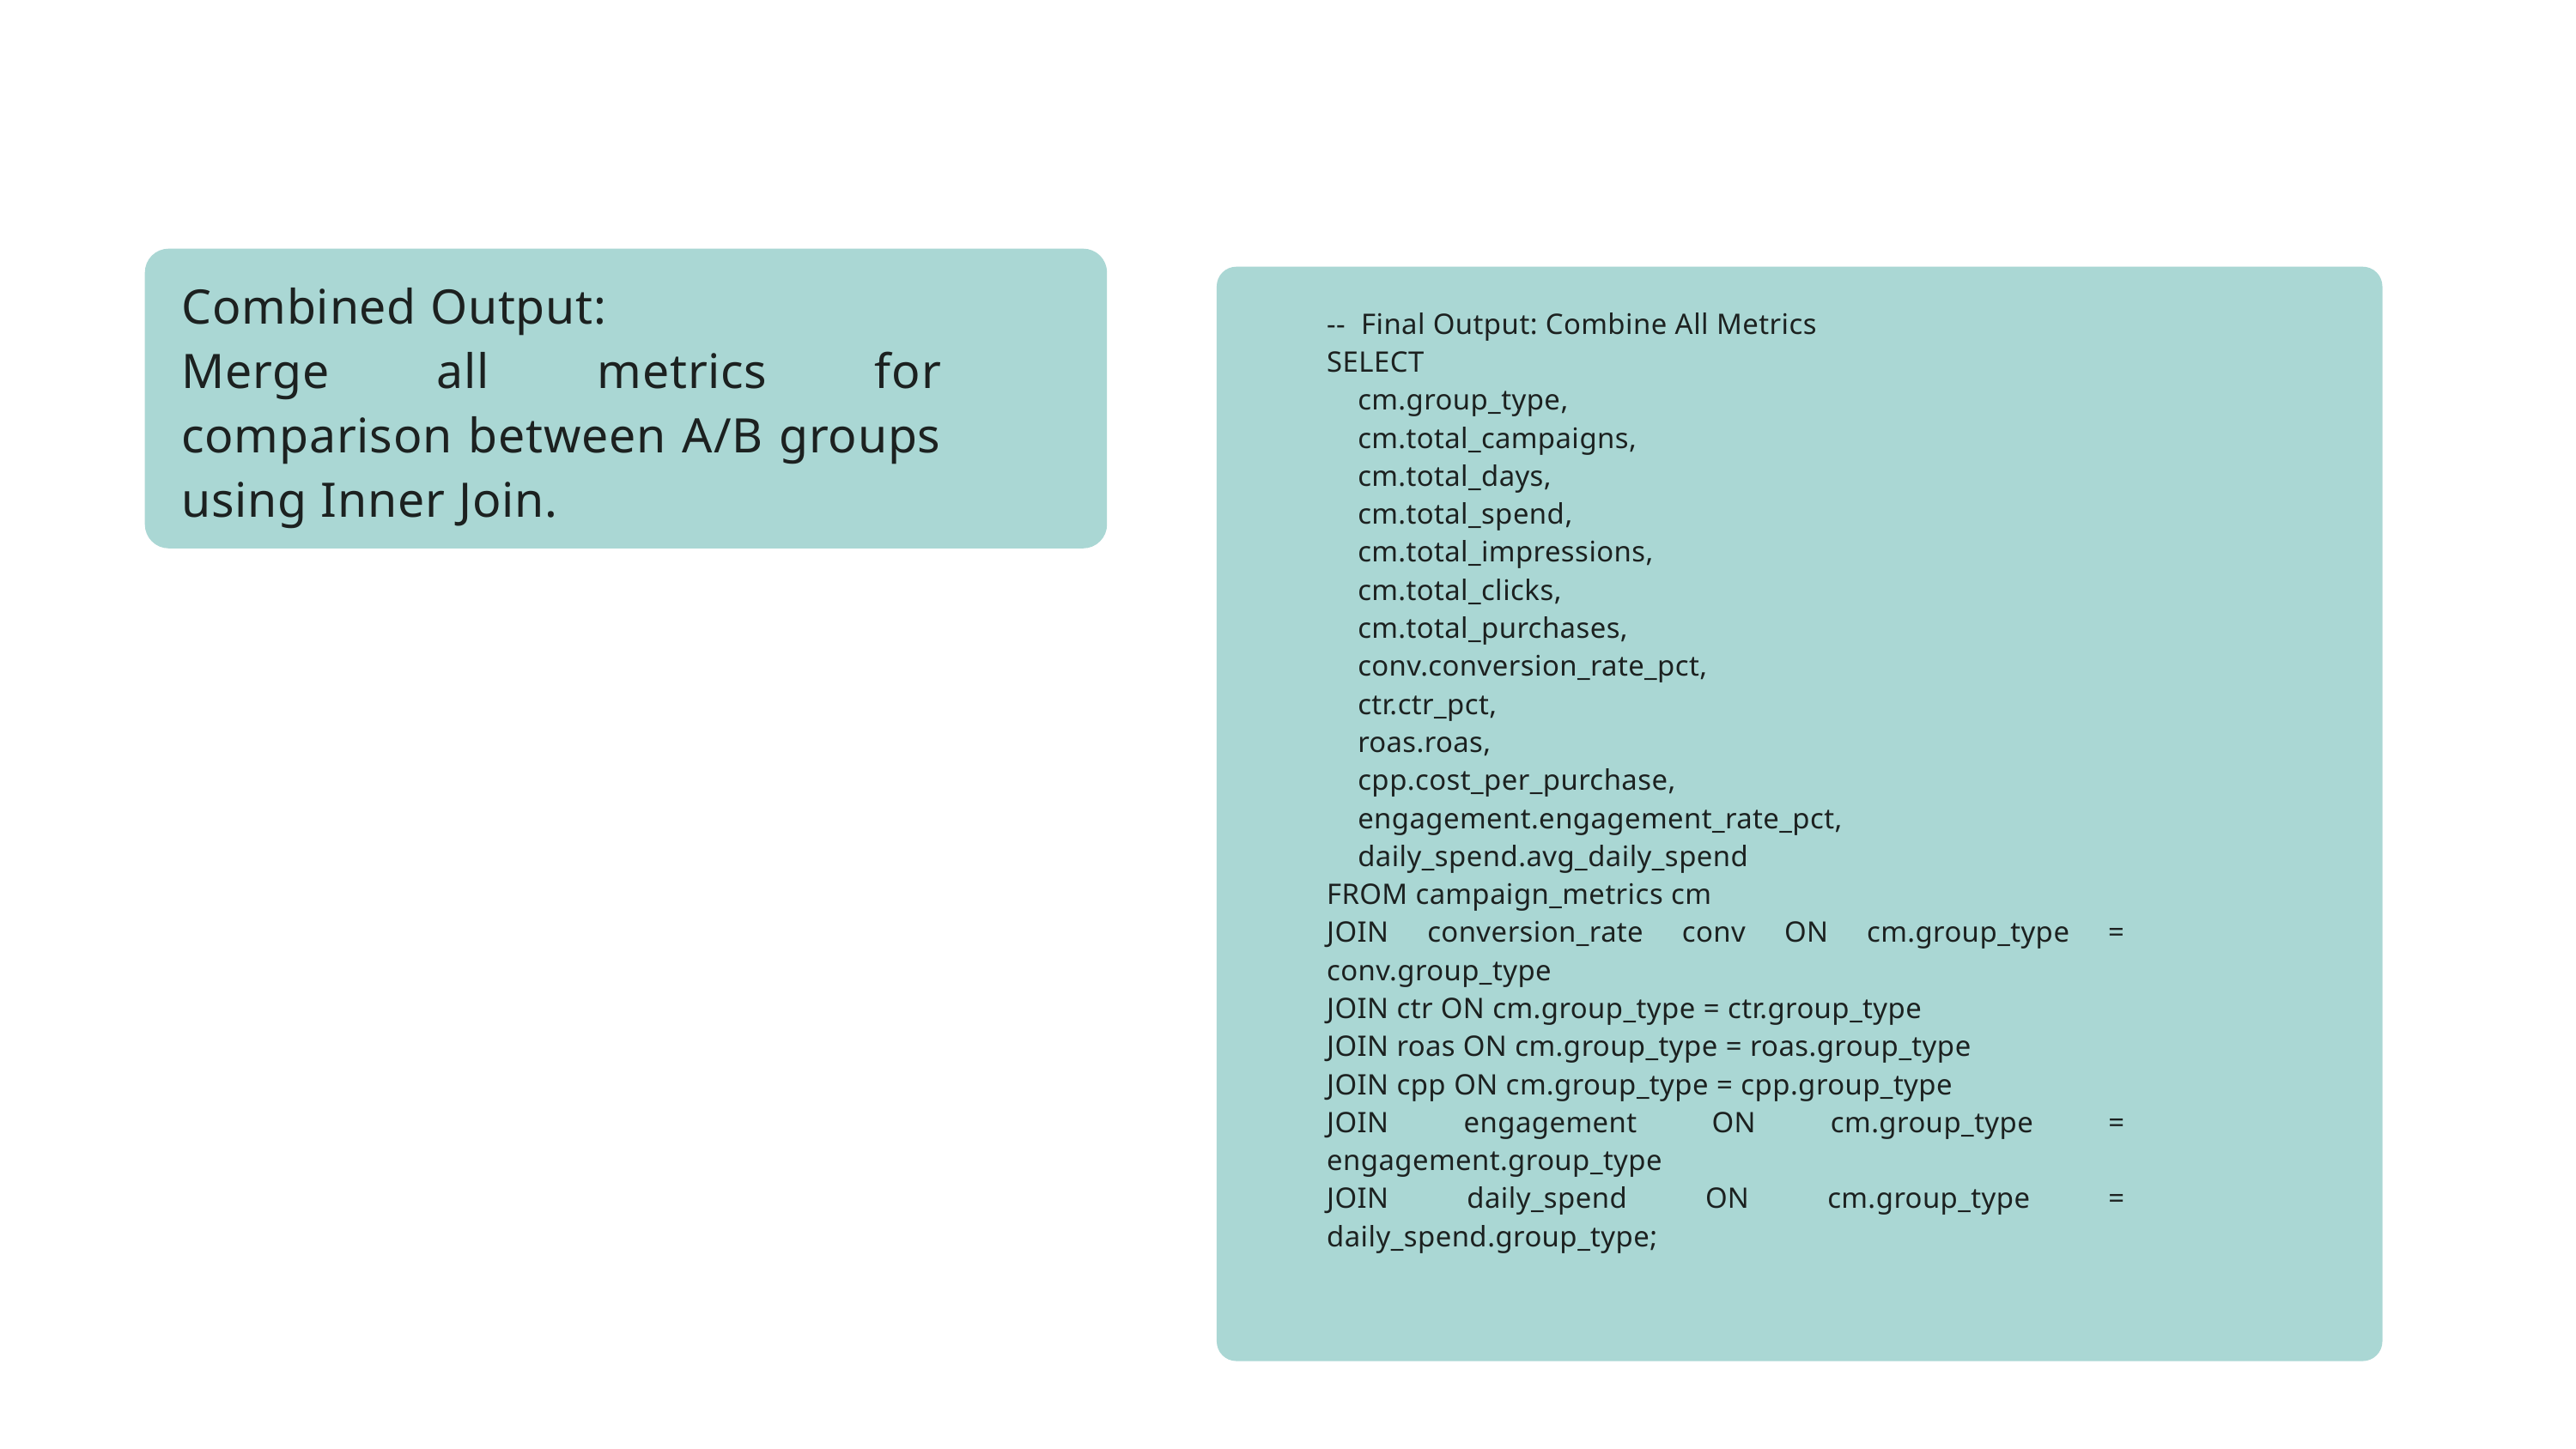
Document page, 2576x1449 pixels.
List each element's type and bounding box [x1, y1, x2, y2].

text_box [144, 248, 1108, 549]
text_box [1216, 266, 2383, 1361]
